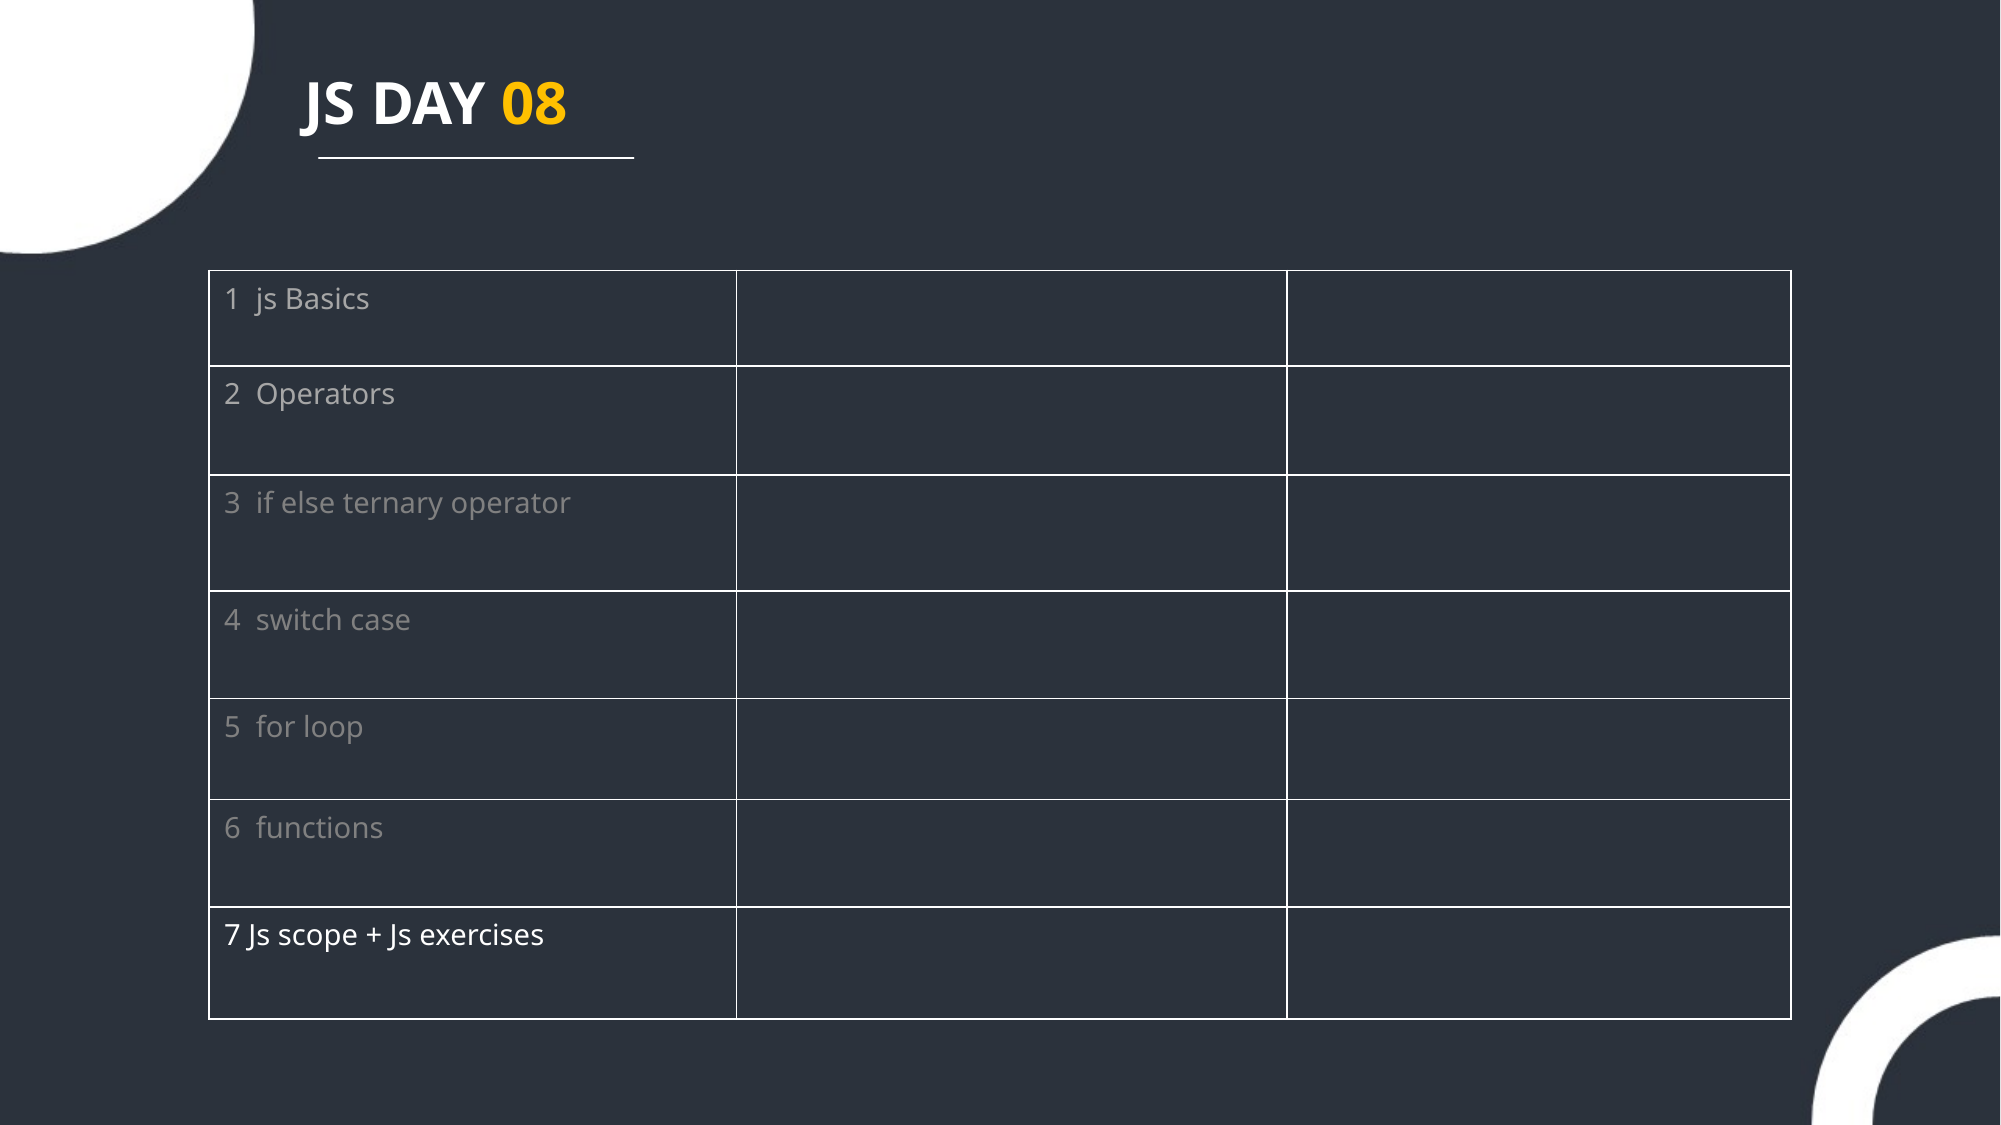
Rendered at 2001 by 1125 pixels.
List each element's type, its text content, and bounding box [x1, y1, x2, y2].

table_header [737, 271, 1286, 365]
table_cell [1288, 367, 1790, 474]
table_cell 3 if else ternary operator [210, 476, 736, 590]
table_cell [1288, 592, 1790, 698]
table_cell [1288, 476, 1790, 590]
table_cell 6 functions [210, 800, 736, 906]
table_cell [737, 908, 1286, 1018]
table_cell [737, 800, 1286, 906]
table_cell [737, 476, 1286, 590]
picture [0, 0, 2001, 1125]
table_cell [737, 592, 1286, 698]
table_header [1288, 271, 1790, 365]
table_cell [737, 699, 1286, 799]
table_cell [737, 367, 1286, 474]
table_cell 7 Js scope + Js exercises [210, 908, 736, 1018]
table_cell 2 Operators [210, 367, 736, 474]
table_cell [1288, 908, 1790, 1018]
table_header 1 js Basics [210, 271, 736, 365]
table_cell [1288, 699, 1790, 799]
table_cell 5 for loop [210, 699, 736, 799]
table_cell [1288, 800, 1790, 906]
text_box JS DAY 08 [289, 59, 1987, 144]
table_cell 4 switch case [210, 592, 736, 698]
